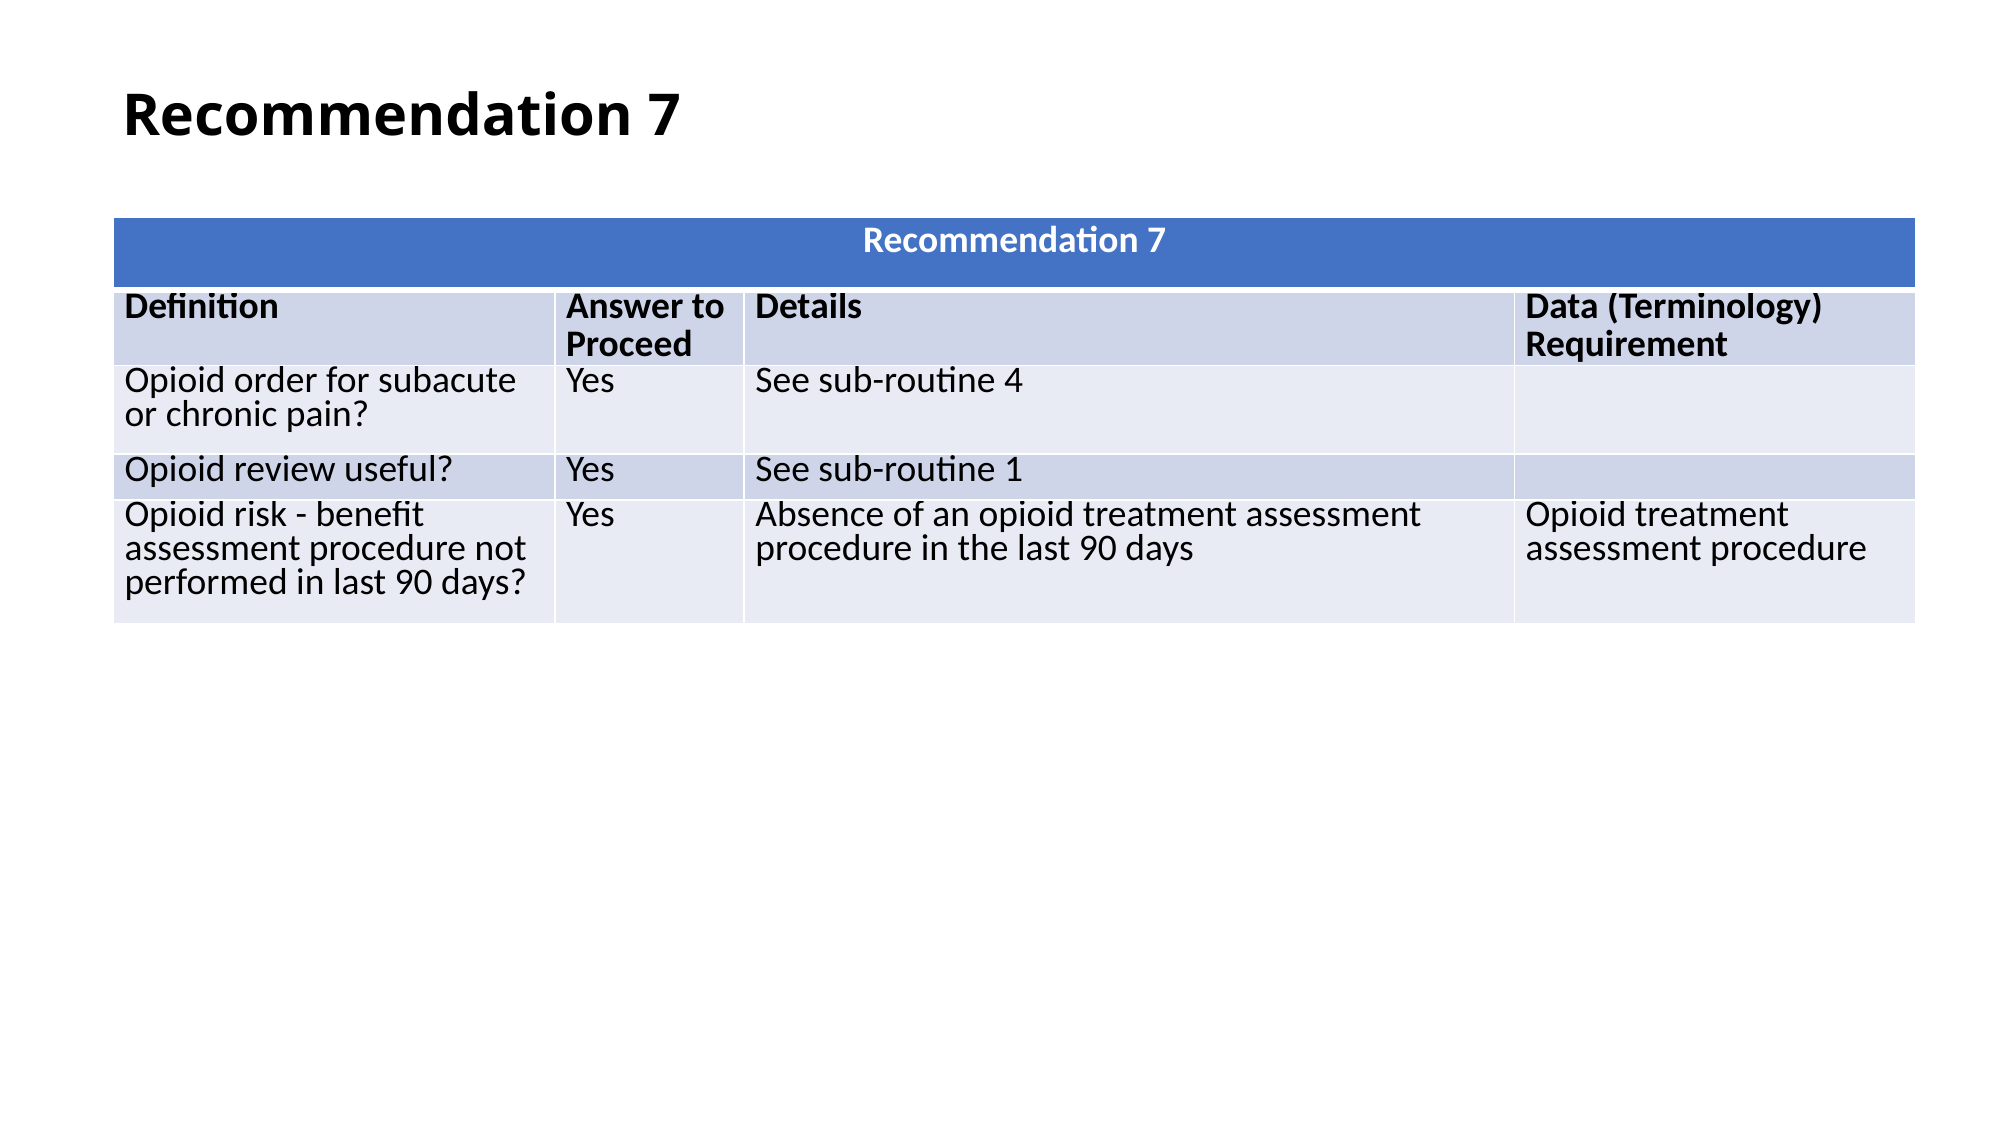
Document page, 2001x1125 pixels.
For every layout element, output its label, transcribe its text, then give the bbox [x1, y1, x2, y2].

table_cell Yes [556, 455, 743, 499]
table_cell Yes [556, 501, 743, 623]
table_cell See sub-routine 1 [745, 455, 1514, 499]
table_cell Opioid review useful? [114, 455, 554, 499]
table_cell Opioid order for subacute or chronic pain? [114, 366, 554, 453]
table_cell Details [745, 293, 1514, 365]
table_cell Absence of an opioid treatment assessment procedure in the last 90 days [745, 501, 1514, 623]
table_cell Opioid risk - benefit assessment procedure not performed in last 90 days? [114, 501, 554, 623]
table_cell Definition [114, 293, 554, 365]
table_header Recommendation 7 [114, 218, 1915, 287]
table_cell [1515, 366, 1915, 453]
table_cell See sub-routine 4 [745, 366, 1514, 453]
table_cell Yes [556, 366, 743, 453]
table_cell [1515, 455, 1915, 499]
table_cell Answer to Proceed [556, 293, 743, 365]
title Recommendation 7 [107, 59, 740, 174]
table_cell Opioid treatment assessment procedure [1515, 501, 1915, 623]
table_cell Data (Terminology) Requirement [1515, 293, 1915, 365]
